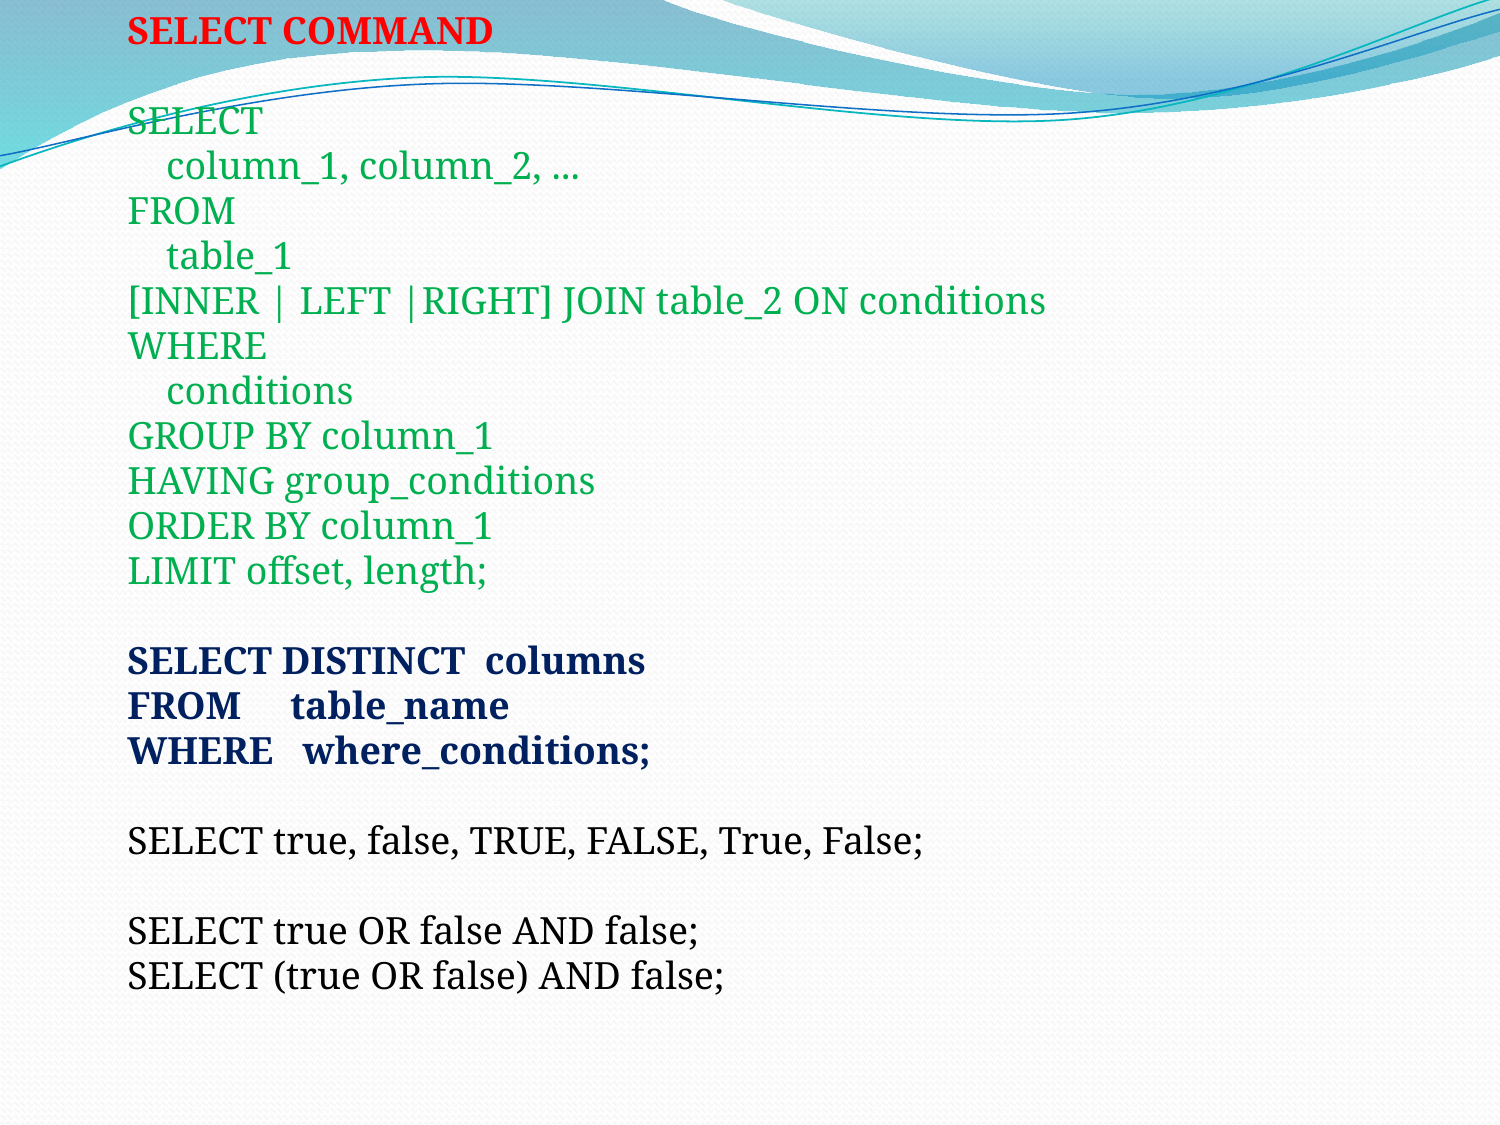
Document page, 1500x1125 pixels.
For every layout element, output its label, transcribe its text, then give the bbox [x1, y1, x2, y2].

text_box SELECT COMMAND SELECT column_1, column_2, ... FROM table_1 [INNER | LEFT |RIGHT] JOIN table_2 ON conditions WHERE conditions GROUP BY column_1 HAVING group_conditions ORDER BY column_1 LIMIT offset, length; SELECT DISTINCT columns FROM table_name WHERE where_conditions; SELECT true, false, TRUE, FALSE, True, False; SELECT true OR false AND false; SELECT (true OR false) AND false; [112, 0, 1350, 1050]
